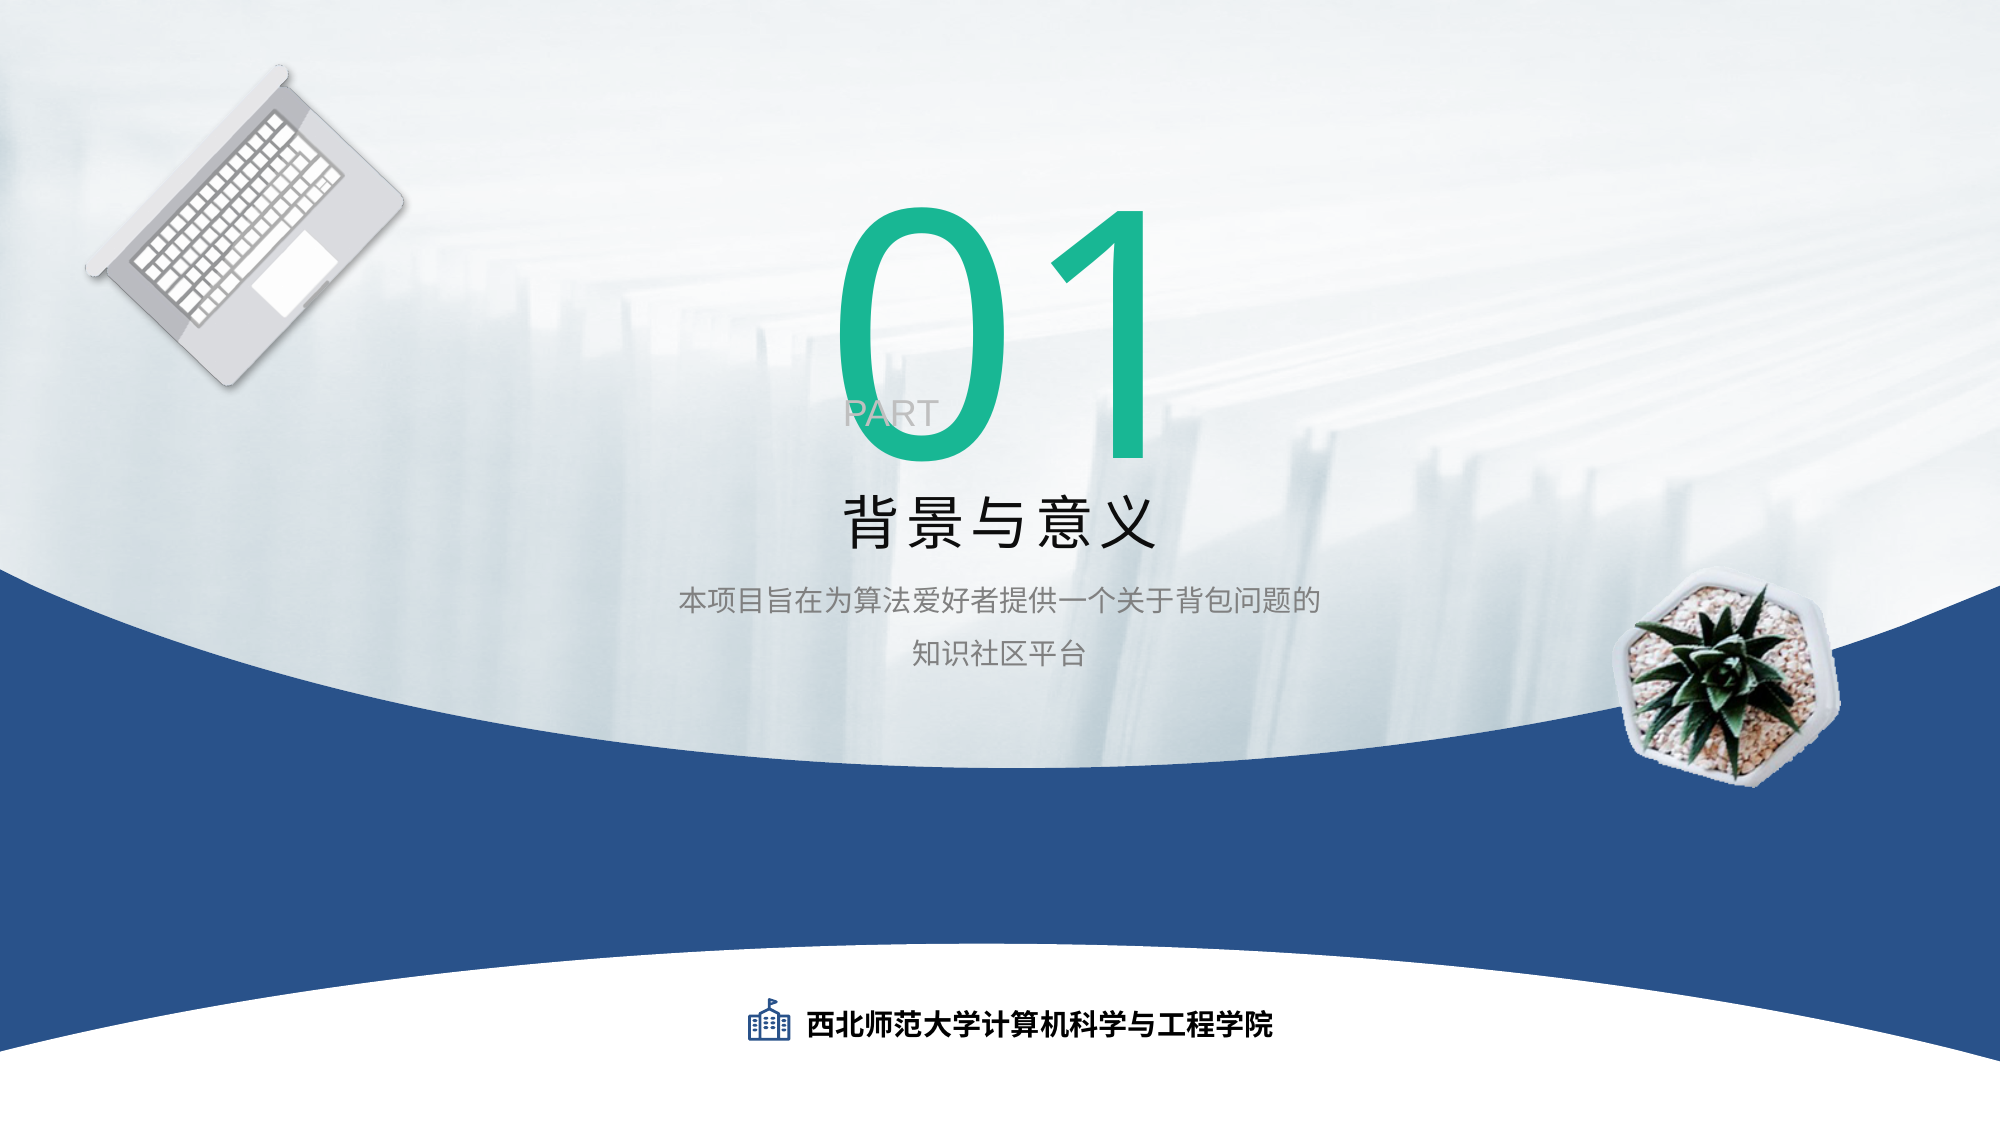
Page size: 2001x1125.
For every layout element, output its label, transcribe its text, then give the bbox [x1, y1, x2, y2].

text_box 01 [808, 105, 1234, 479]
text_box PART [828, 381, 1172, 442]
text_box [0, 942, 2000, 1125]
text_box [649, 479, 1350, 679]
picture [1612, 566, 1841, 789]
text_box [0, 0, 2000, 767]
text_box [0, 568, 2000, 1060]
picture [83, 63, 415, 398]
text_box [748, 998, 1291, 1049]
